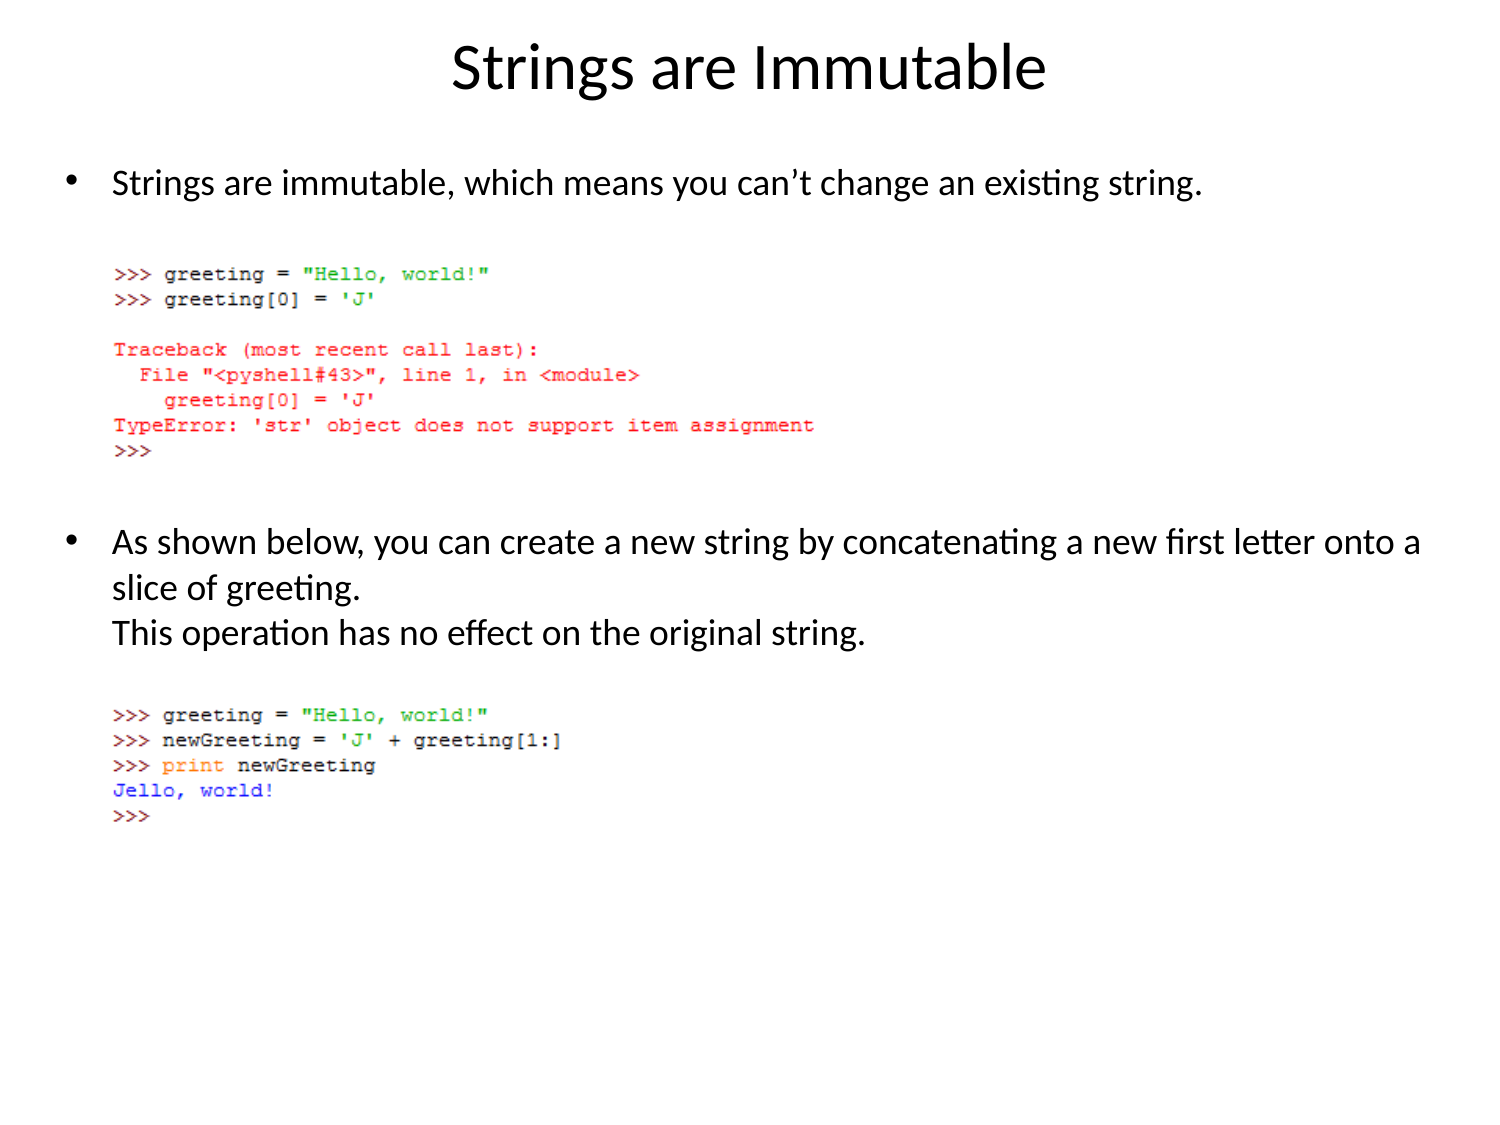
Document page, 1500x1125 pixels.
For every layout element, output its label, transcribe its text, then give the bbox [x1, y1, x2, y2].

title Strings are Immutable [137, 12, 1363, 113]
picture [108, 263, 828, 463]
subtitle Strings are immutable, which means you can’t change an existing string. As shown below, you can create a new string by concatenating a new first letter onto a slice of greeting. This operation has no effect on the original string. [50, 149, 1450, 988]
picture [108, 704, 564, 826]
